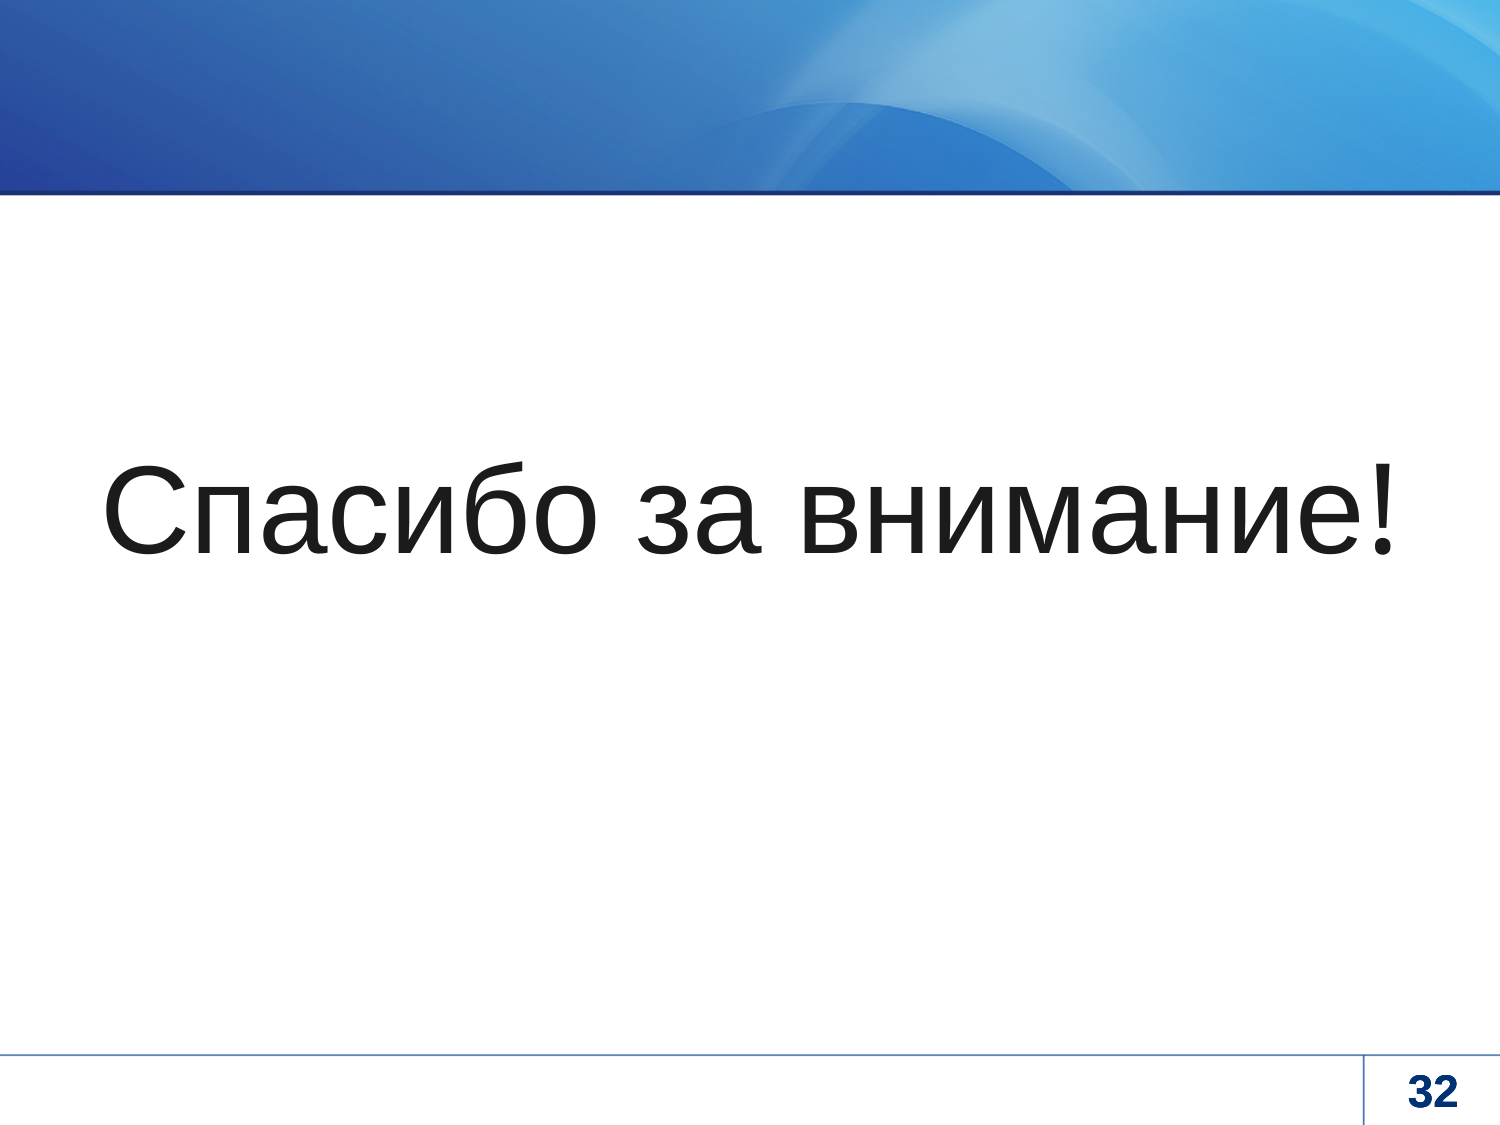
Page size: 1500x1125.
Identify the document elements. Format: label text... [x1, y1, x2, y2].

picture [0, 0, 1500, 421]
text_box 32 [1366, 1057, 1500, 1120]
title [76, 12, 1424, 161]
text_box Спасибо за внимание! [0, 421, 1500, 586]
picture [0, 586, 1500, 1125]
